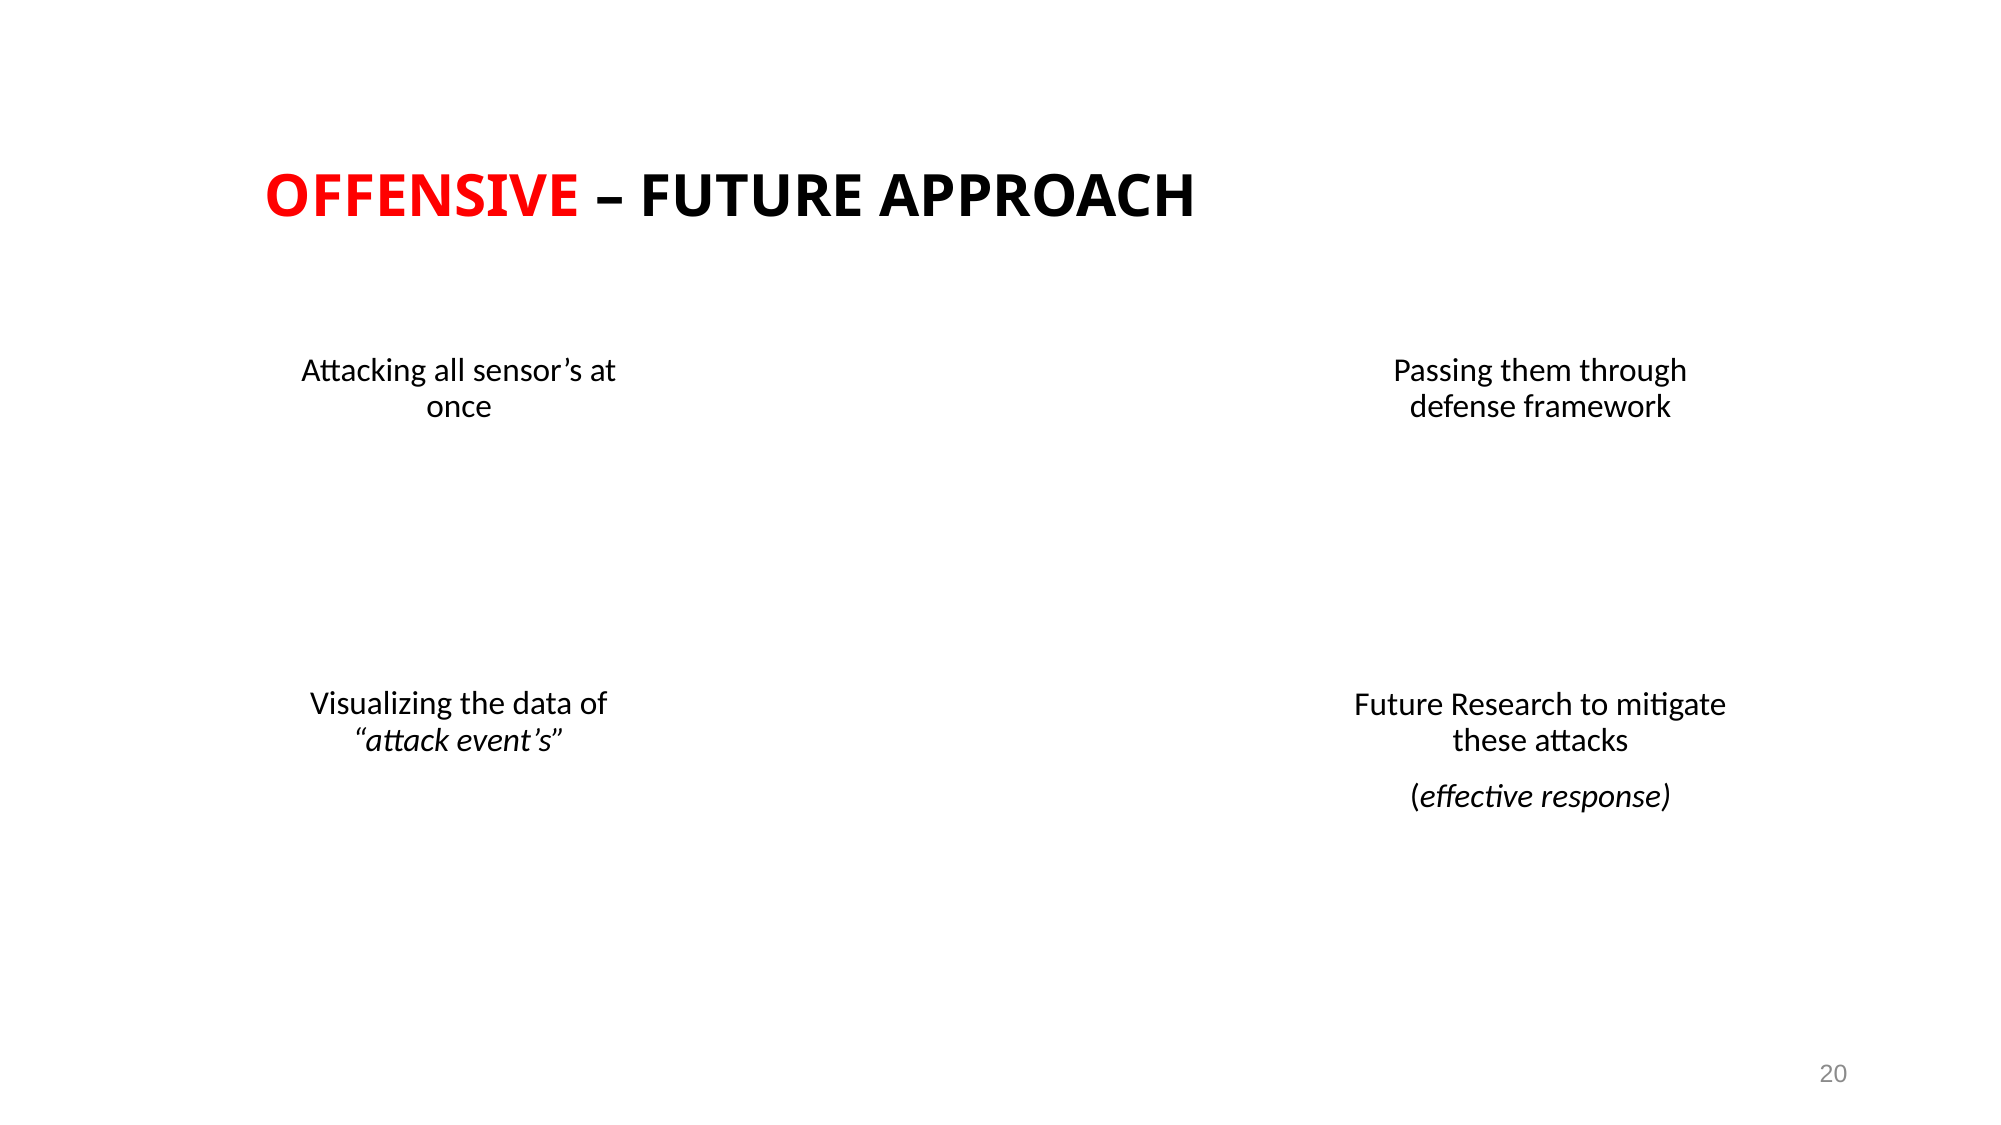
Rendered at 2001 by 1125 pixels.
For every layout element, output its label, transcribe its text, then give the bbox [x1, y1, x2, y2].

title OFFENSIVE – FUTURE APPROACH [249, 135, 1228, 237]
text_box Passing them through defense framework [1331, 345, 1750, 446]
slide_number 20 [1412, 1042, 1863, 1103]
text_box Attacking all sensor’s at once [249, 345, 669, 446]
subtitle Visualizing the data of “attack event’s” [249, 678, 669, 780]
text_box Future Research to mitigate these attacks (effective response) [1331, 678, 1750, 780]
